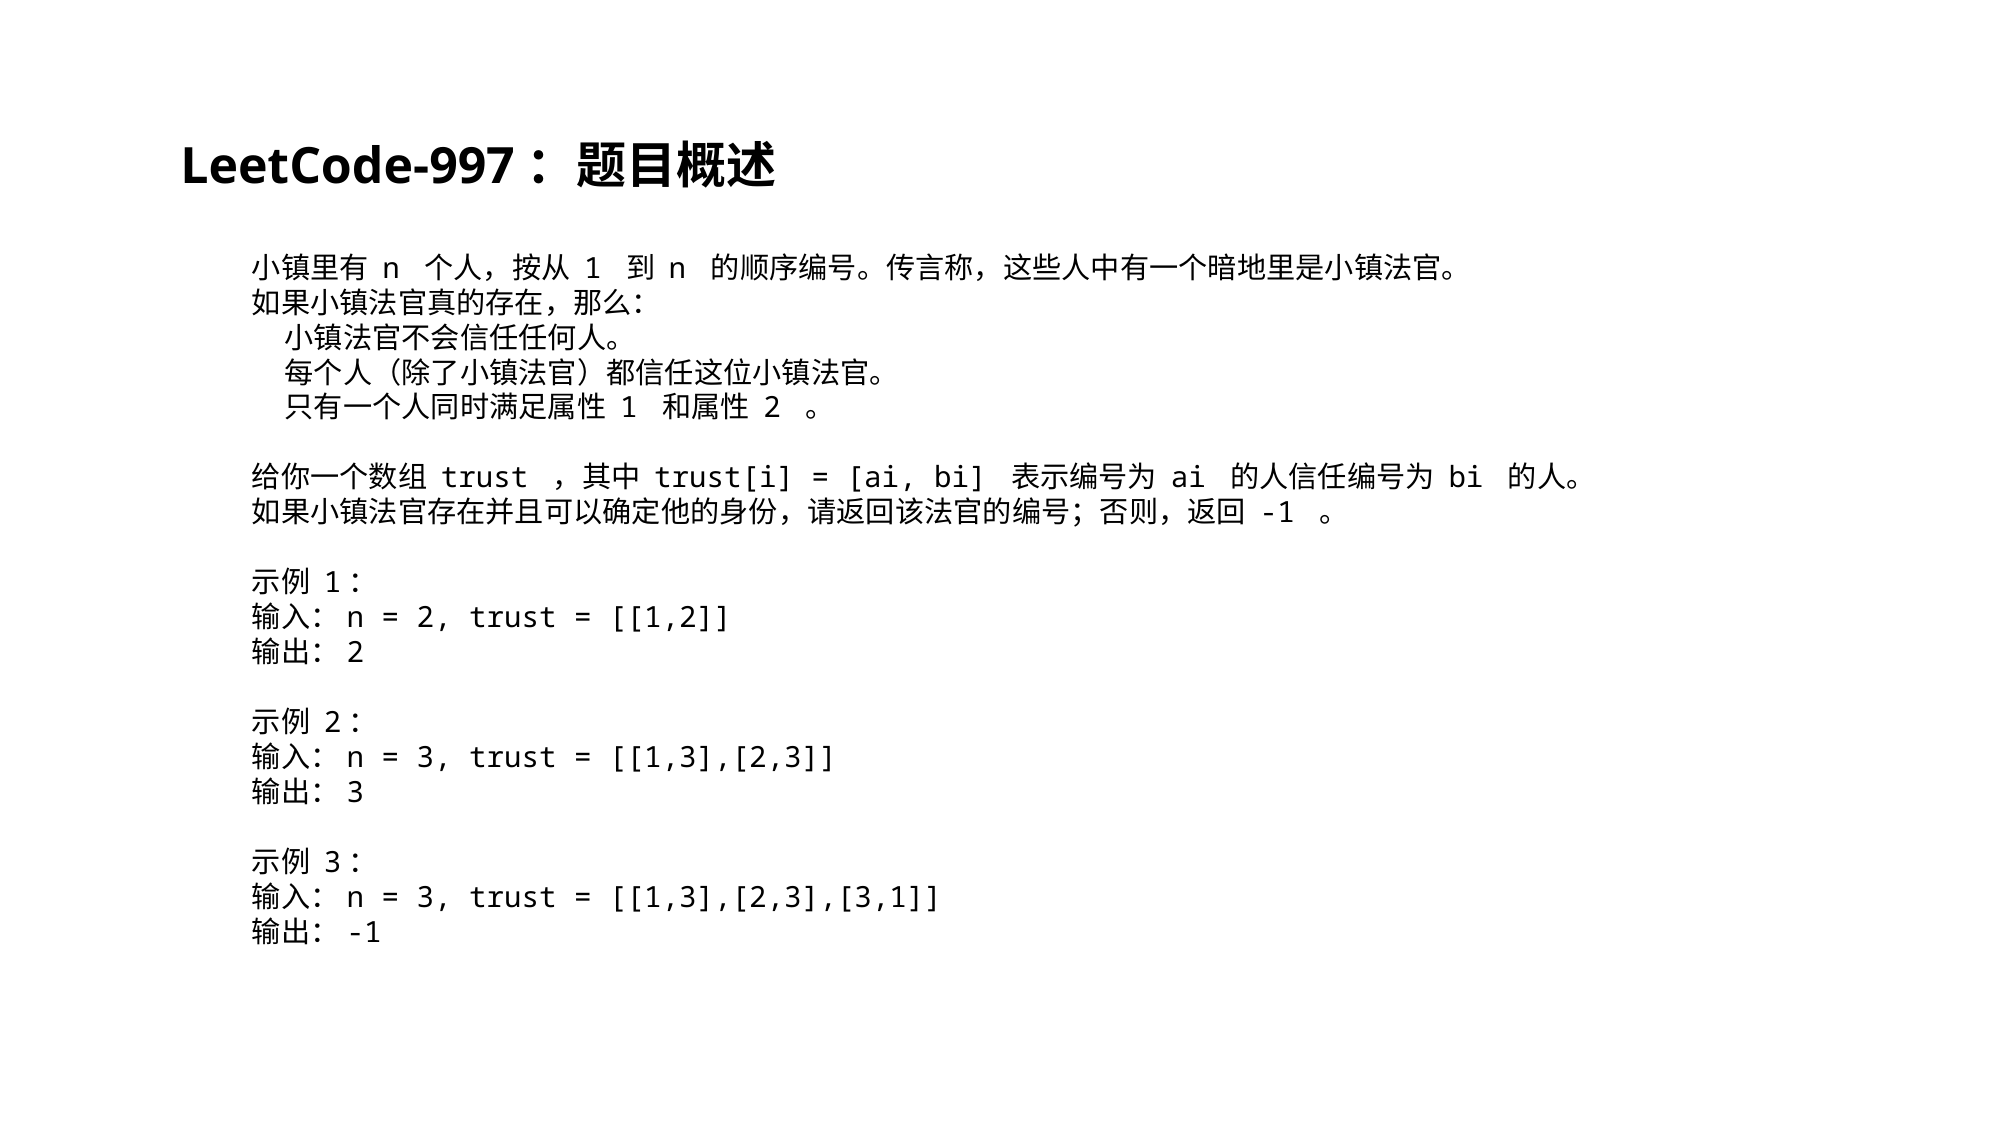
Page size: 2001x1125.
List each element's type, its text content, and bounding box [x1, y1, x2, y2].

text_box LeetCode-997：题目概述 [165, 125, 1234, 201]
text_box 小镇里有 n 个人，按从 1 到 n 的顺序编号。传言称，这些人中有一个暗地里是小镇法官。 如果小镇法官真的存在，那么： 小镇法官不会信任任何人。 每个人（除了小镇法官）都信任这位小镇法官。 只有一个人同时满足属性 1 和属性 2 。 给你一个数组 trust ，其中 trust[i] = [ai, bi] 表示编号为 ai 的人信任编号为 bi 的人。 如果小镇法官存在并且可以确定他的身份，请返回该法官的编号；否则，返回 -1 。 示例 1： 输入：n = 2, trust = [[1,2]] 输出：2 示例 2： 输入：n = 3, trust = [[1,3],[2,3]] 输出：3 示例 3： 输入：n = 3, trust = [[1,3],[2,3],[3,1]] 输出：-1 [237, 241, 1692, 956]
